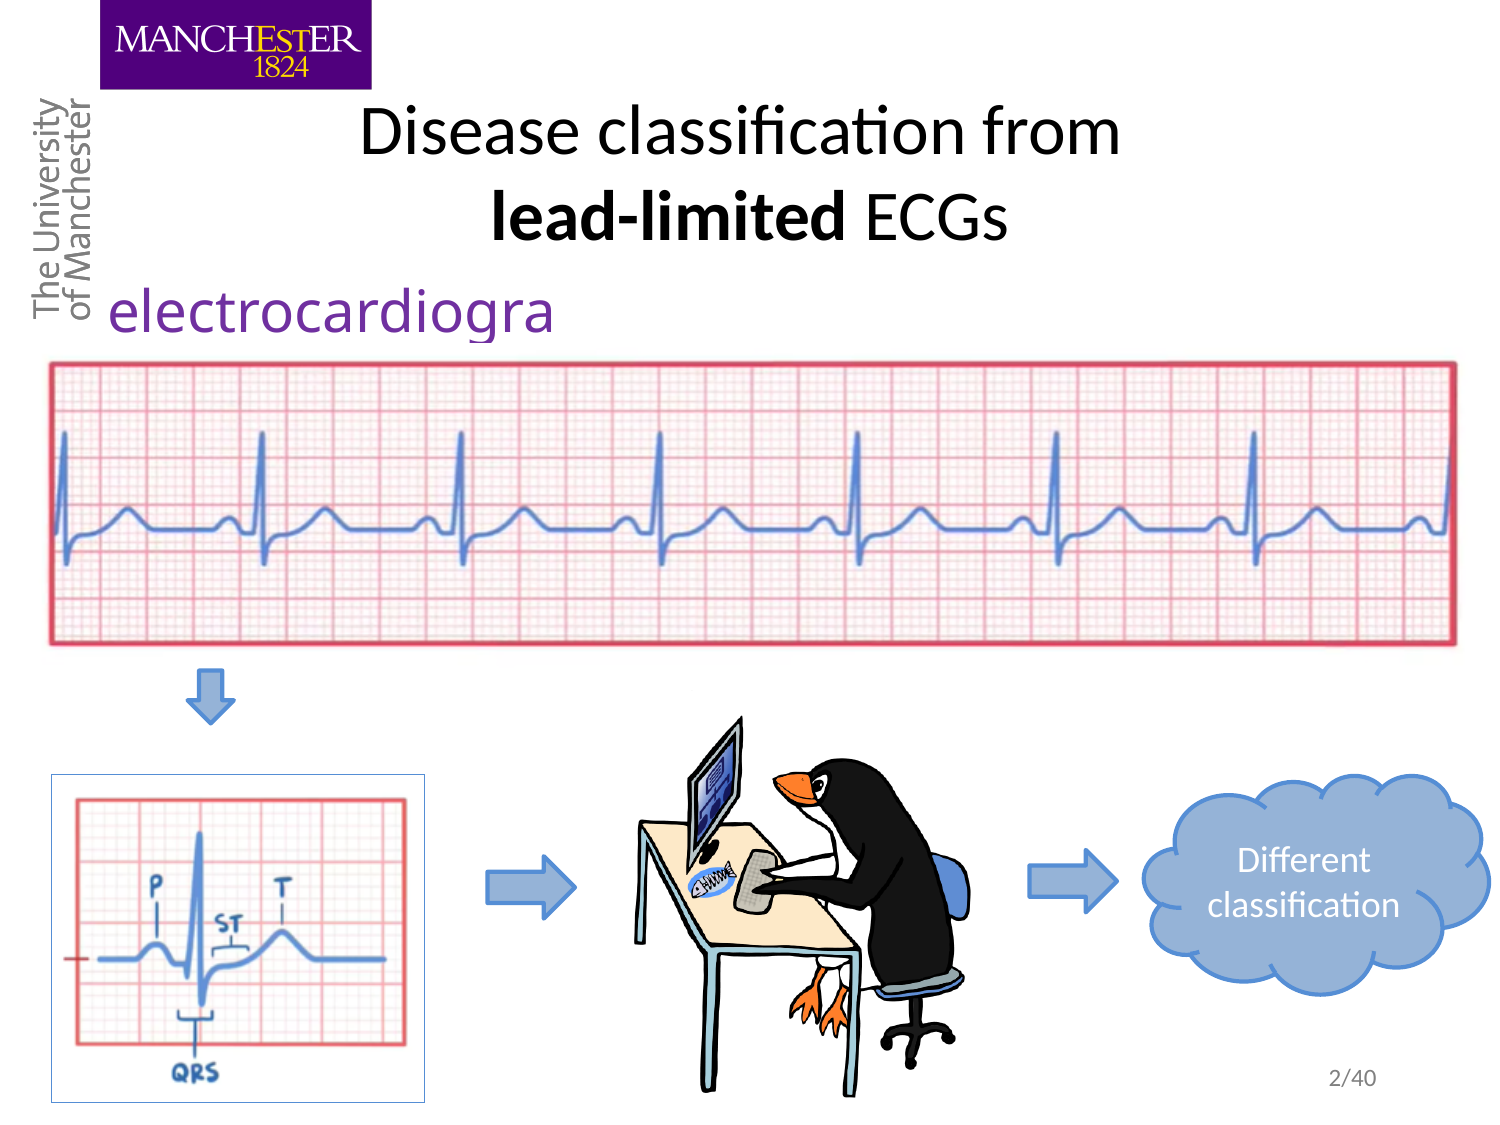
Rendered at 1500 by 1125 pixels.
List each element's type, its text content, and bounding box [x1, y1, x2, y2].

text_box [185, 677, 236, 726]
picture [0, 0, 372, 320]
text_box [485, 854, 578, 921]
title Disease classification from lead-limited ECGs [75, 75, 1425, 263]
picture [51, 774, 426, 1103]
picture [30, 343, 1469, 669]
text_box electrocardiogram [75, 266, 589, 341]
picture [606, 675, 1005, 1125]
text_box [1027, 847, 1120, 915]
text_box Different classification [1141, 773, 1492, 997]
